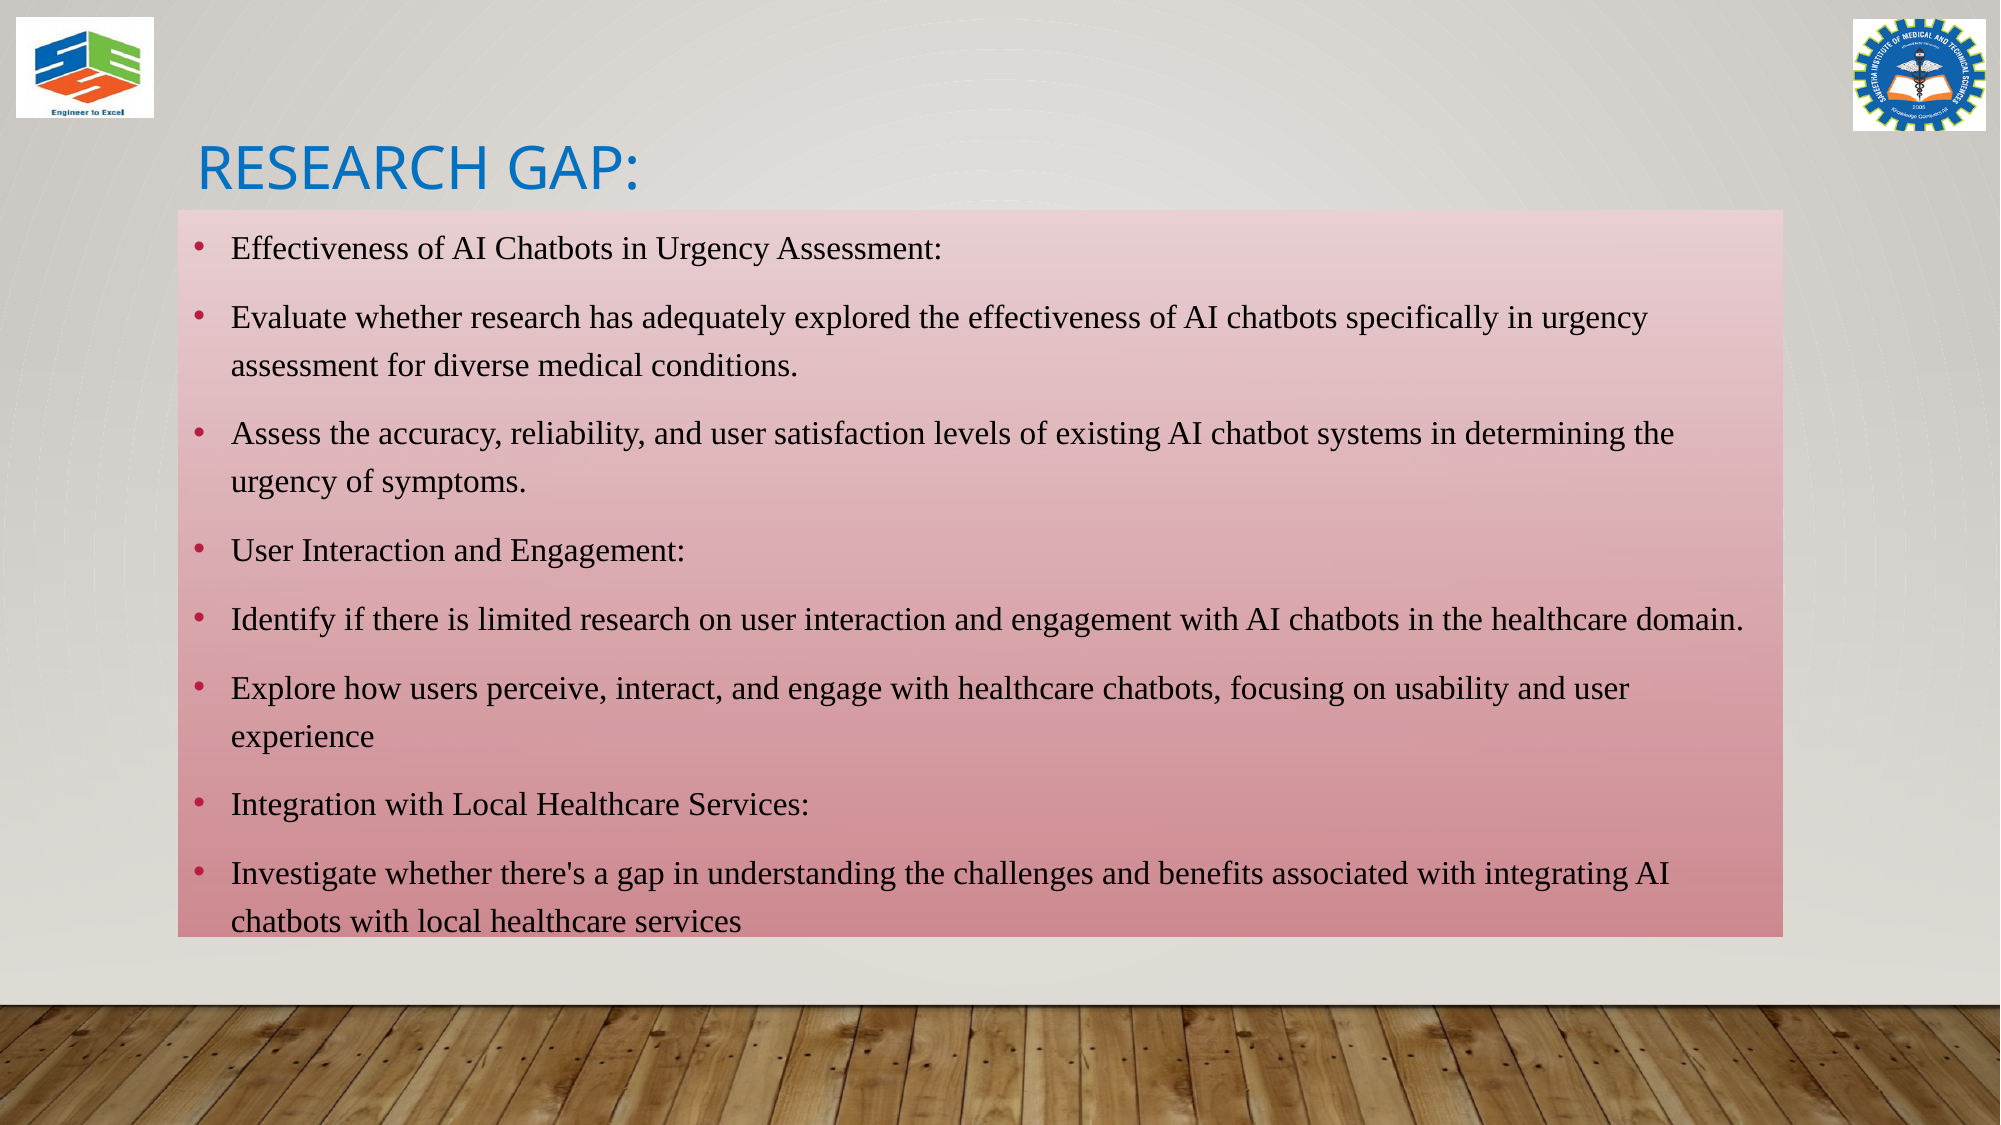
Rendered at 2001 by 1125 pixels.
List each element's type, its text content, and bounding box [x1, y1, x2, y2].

title research gap: [25, 130, 1184, 211]
picture [1853, 19, 1986, 131]
picture [16, 17, 154, 118]
list Effectiveness of AI Chatbots in Urgency Assessment: Evaluate whether research has adequately explored the effectiveness of AI chatbots specifically in urgency assessment for diverse medical conditions. Assess the accuracy, reliability, and user satisfaction levels of existing AI chatbot systems in determining the urgency of symptoms. User Interaction and Engagement: Identify if there is limited research on user interaction and engagement with AI chatbots in the healthcare domain. Explore how users perceive, interact, and engage with healthcare chatbots, focusing on usability and user experience Integration with Local Healthcare Services: Investigate whether there's a gap in understanding the challenges and benefits associated with integrating AI chatbots with local healthcare services [178, 210, 1783, 937]
picture [0, 1005, 2000, 1125]
